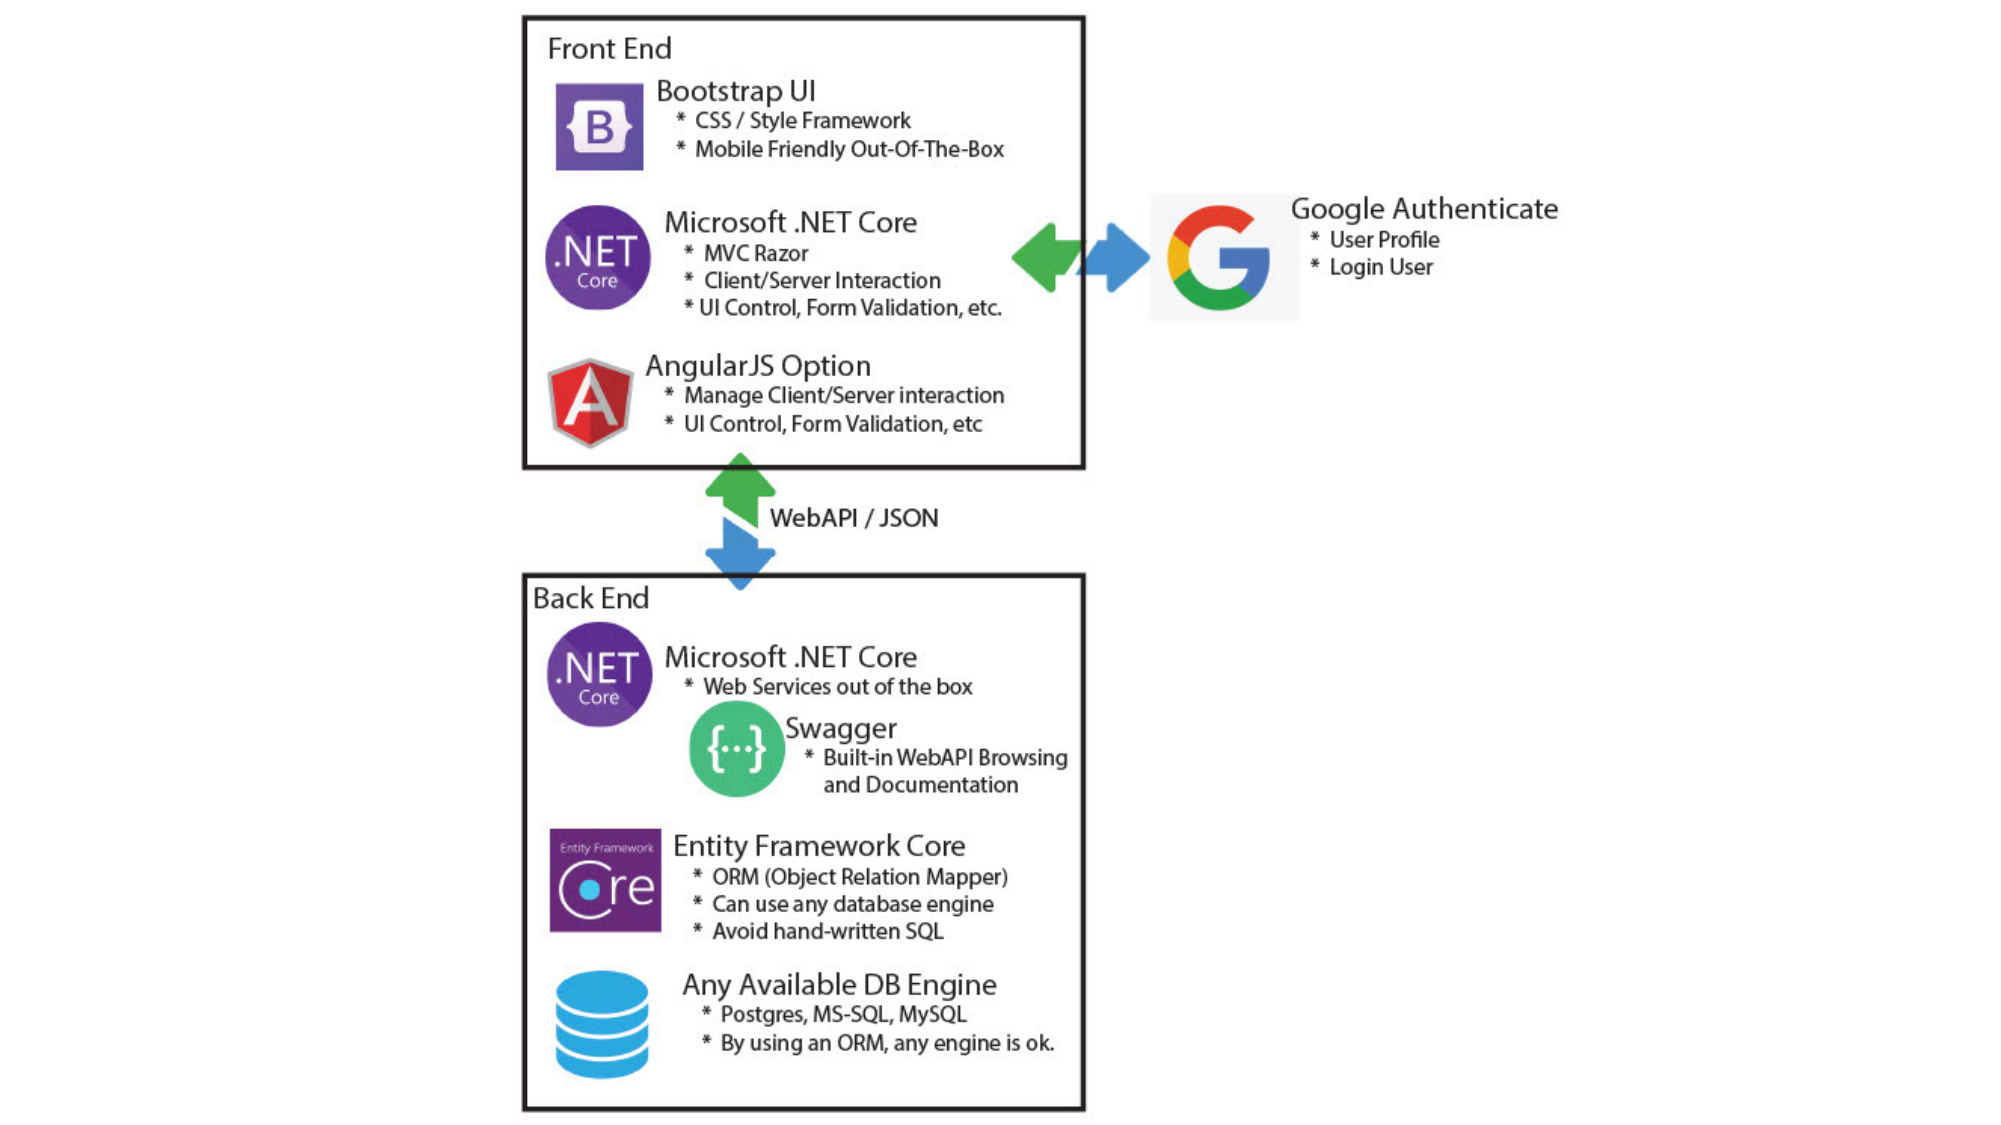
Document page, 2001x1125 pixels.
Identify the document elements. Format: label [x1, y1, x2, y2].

picture [431, 0, 1718, 1125]
